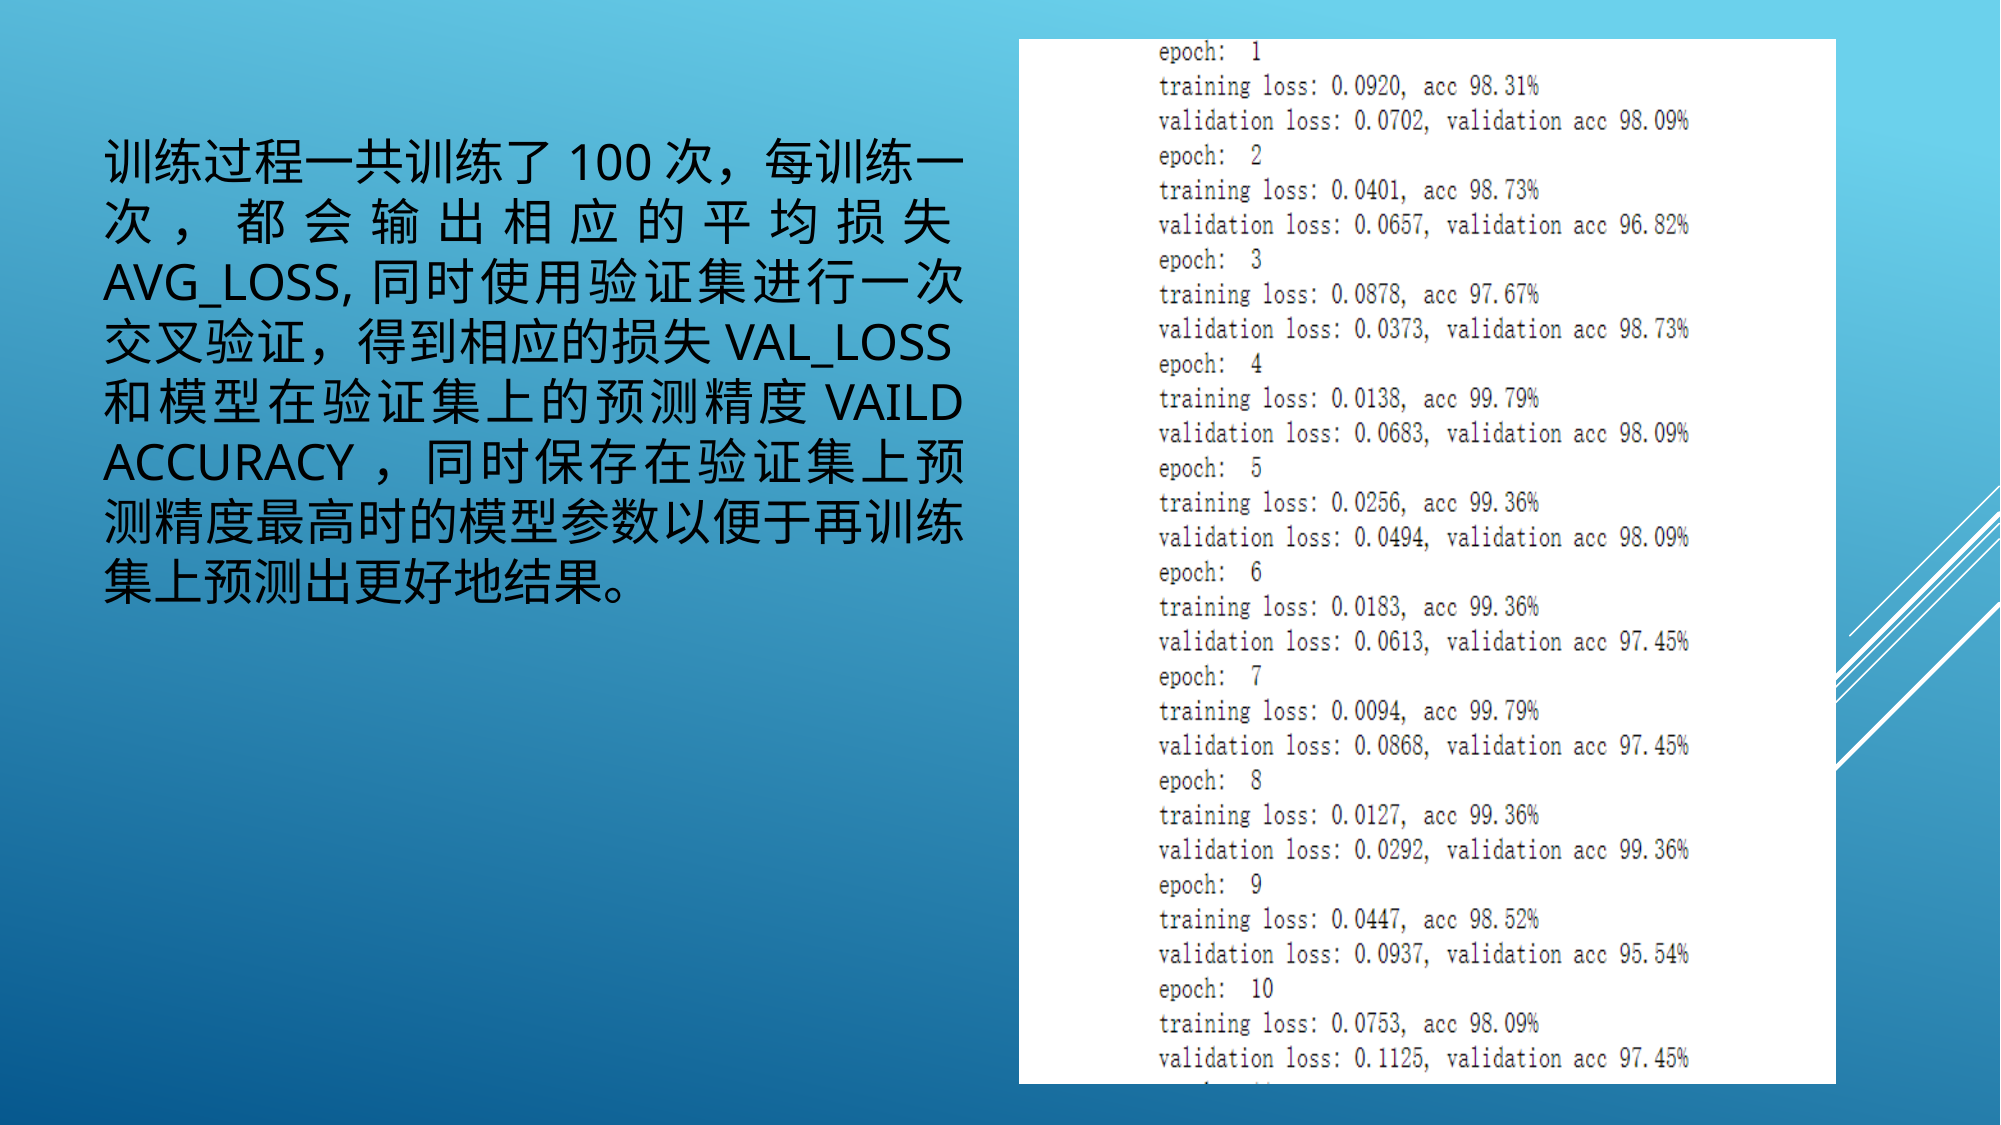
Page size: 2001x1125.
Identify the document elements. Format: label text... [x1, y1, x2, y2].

title 训练过程一共训练了100次，每训练一次，都会输出相应的平均损失Avg_loss,同时使用验证集进行一次交叉验证，得到相应的损失Val_loss和模型在验证集上的预测精度Vaild Accuracy，同时保存在验证集上预测精度最高时的模型参数以便于再训练集上预测出更好地结果。 [88, 39, 981, 702]
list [1019, 39, 1836, 1084]
